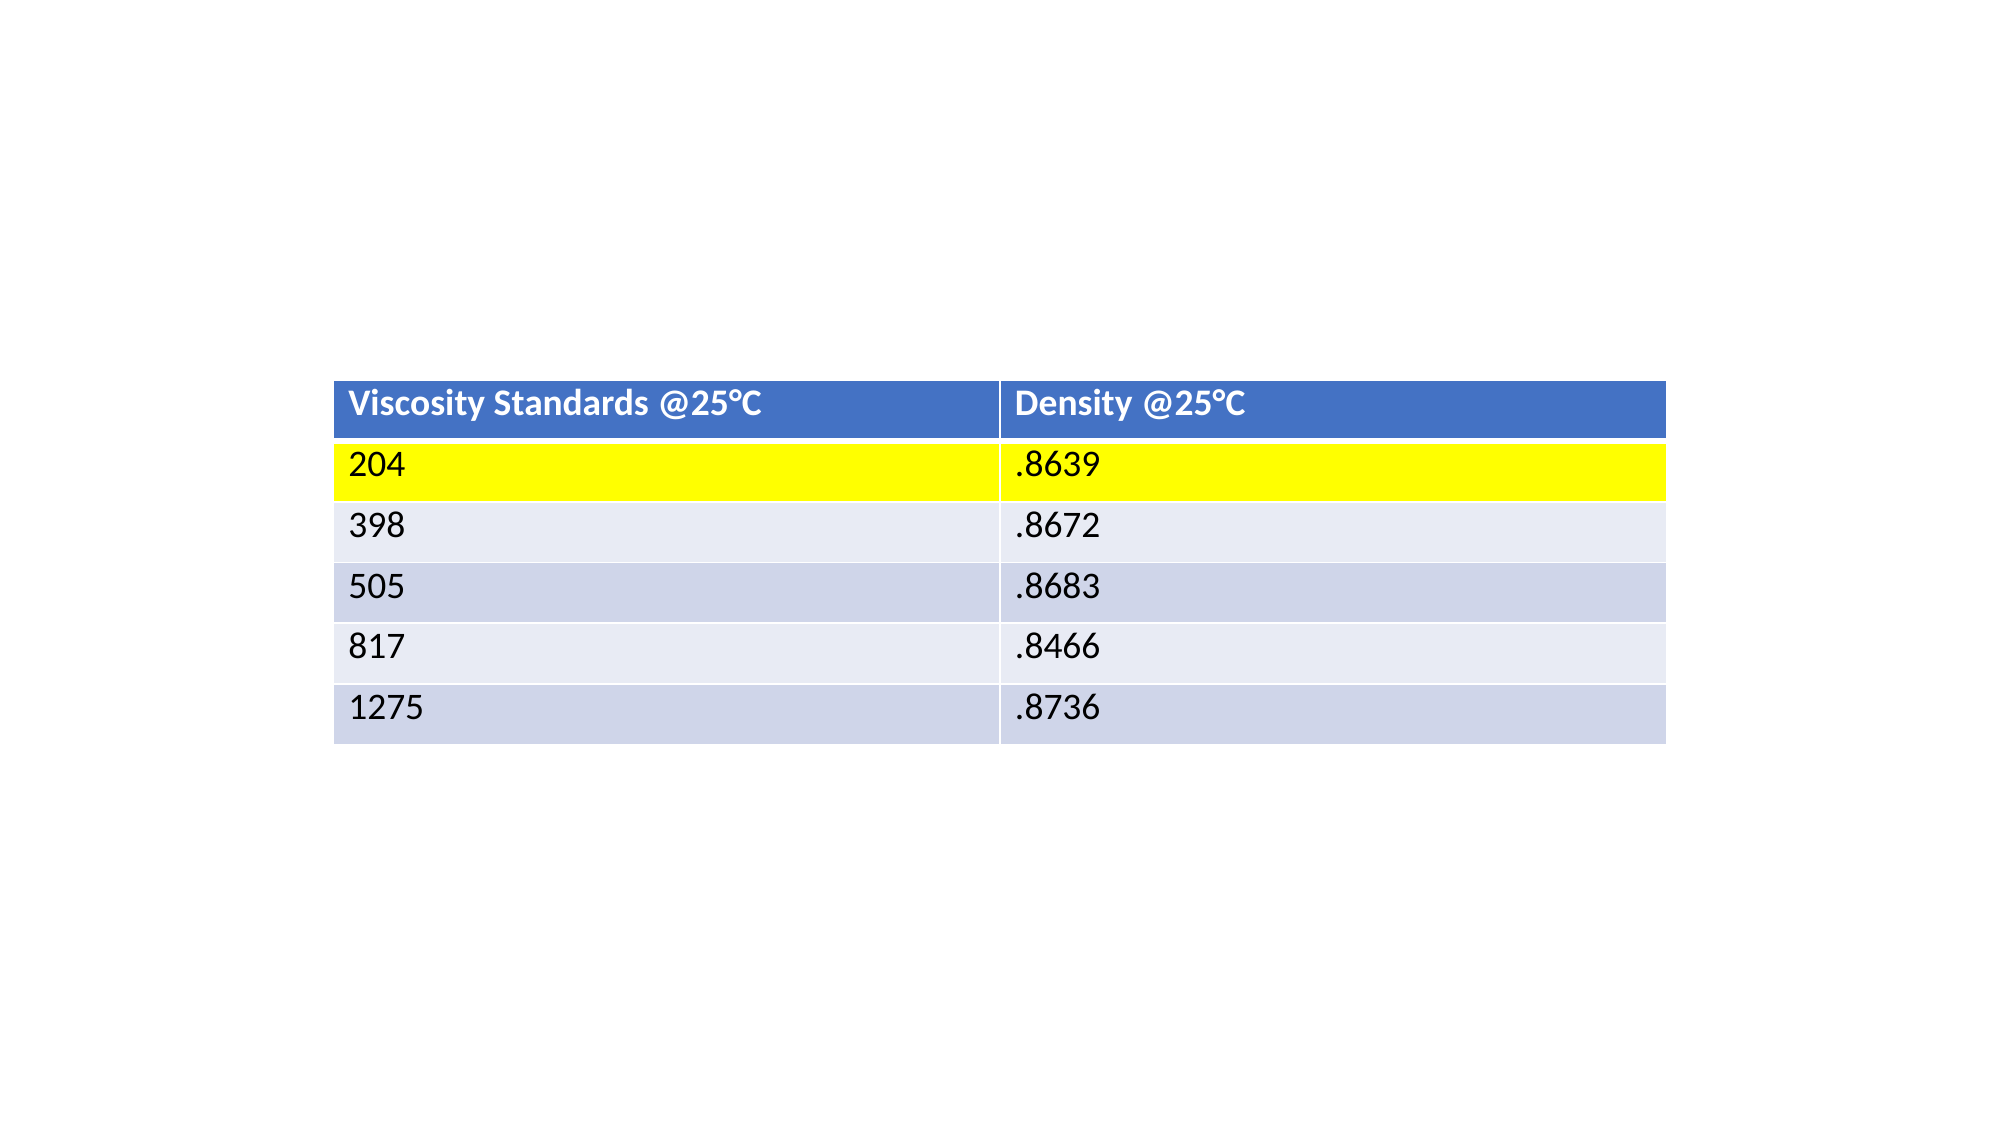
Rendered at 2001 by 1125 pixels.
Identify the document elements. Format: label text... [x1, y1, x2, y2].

table_cell 1275 [334, 685, 999, 744]
table_cell .8683 [1001, 563, 1666, 622]
table_cell 505 [334, 563, 999, 622]
table_cell 398 [334, 503, 999, 562]
table_cell 817 [334, 624, 999, 683]
table_cell .8672 [1001, 503, 1666, 562]
table_header Viscosity Standards @25°C [334, 381, 999, 438]
table_header Density @25°C [1001, 381, 1666, 438]
table_cell .8736 [1001, 685, 1666, 744]
table_cell .8466 [1001, 624, 1666, 683]
table_cell .8639 [1001, 444, 1666, 501]
table_cell 204 [334, 444, 999, 501]
